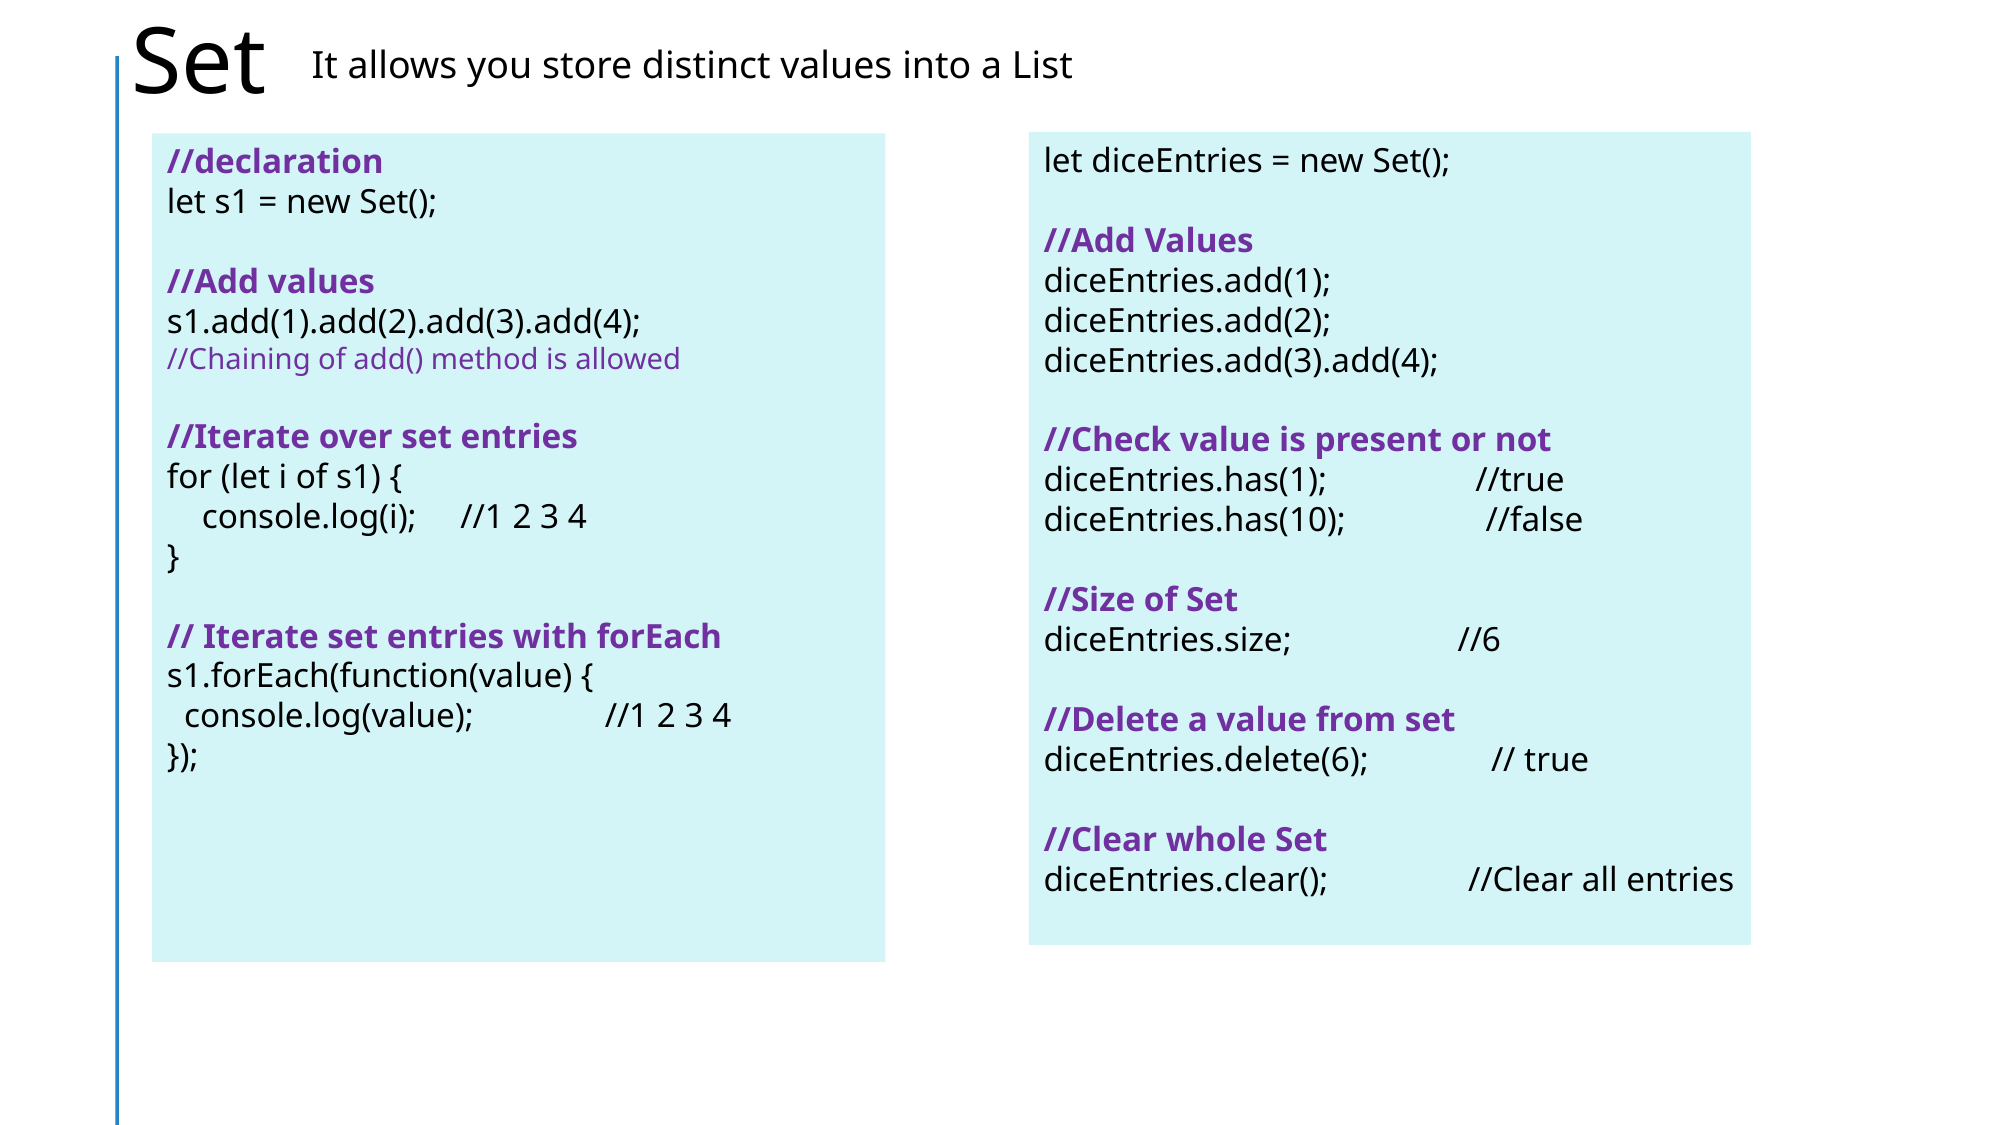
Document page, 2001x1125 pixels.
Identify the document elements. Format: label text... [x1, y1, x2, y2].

title Set [116, 0, 1842, 128]
text_box [162, 318, 193, 380]
text_box It allows you store distinct values into a List [296, 33, 1089, 94]
text_box //declaration let s1 = new Set(); //Add values s1.add(1).add(2).add(3).add(4); //Chaining of add() method is allowed //Iterate over set entries for (let i of s1) { console.log(i); //1 2 3 4 } // Iterate set entries with forEach s1.forEach(function(value) { console.log(value); //1 2 3 4 }); [152, 133, 886, 962]
text_box let diceEntries = new Set(); //Add Values diceEntries.add(1); diceEntries.add(2); diceEntries.add(3).add(4); //Check value is present or not diceEntries.has(1); //true diceEntries.has(10); //false //Size of Set diceEntries.size; //6 //Delete a value from set diceEntries.delete(6); // true //Clear whole Set diceEntries.clear(); //Clear all entries [1028, 131, 1751, 945]
